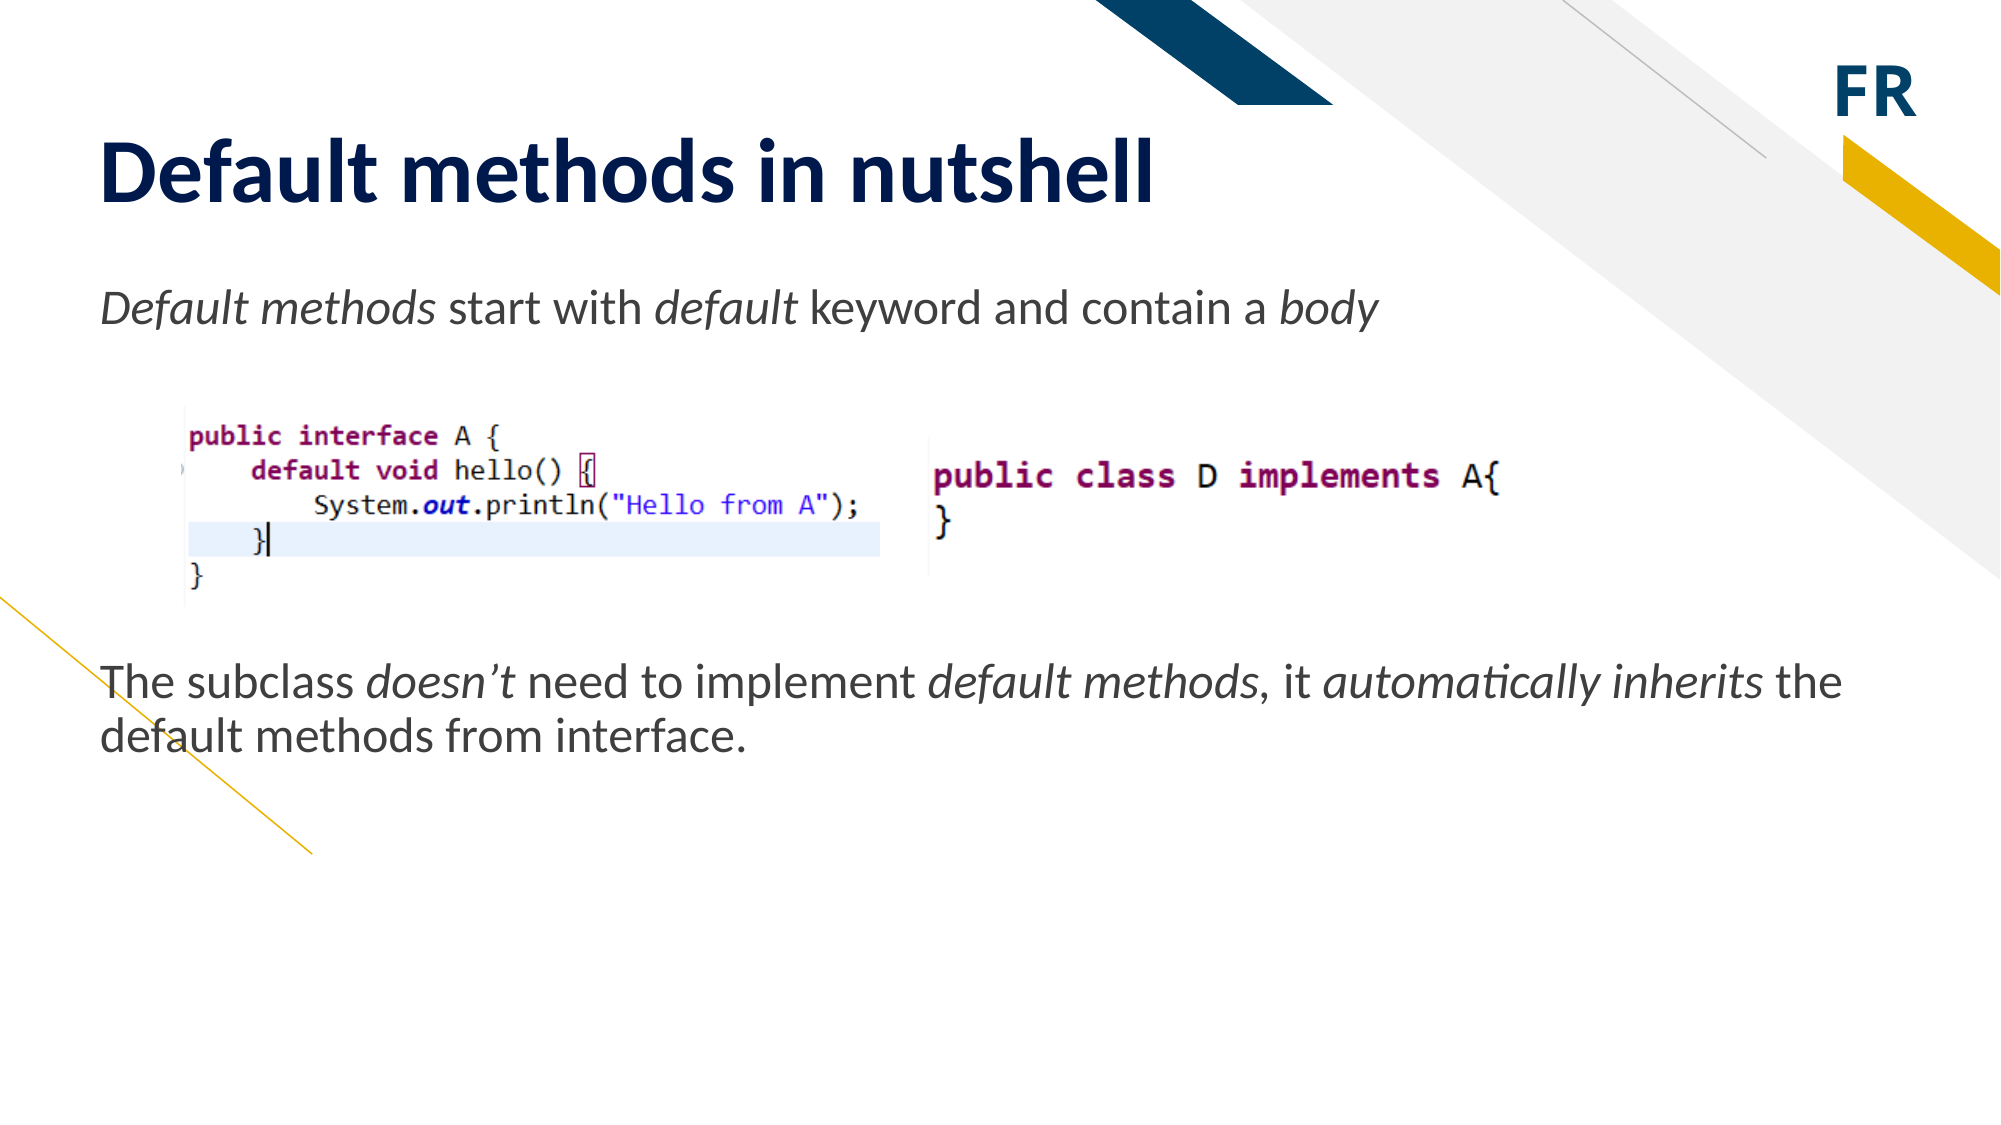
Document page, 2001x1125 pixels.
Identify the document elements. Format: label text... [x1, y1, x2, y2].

picture [181, 406, 881, 607]
list Default methods start with default keyword and contain a body The subclass doesn’t need to implement default methods, it automatically inherits the default methods from interface. [85, 274, 1863, 1014]
picture [921, 436, 1545, 577]
title Default methods in nutshell [85, 34, 1453, 223]
